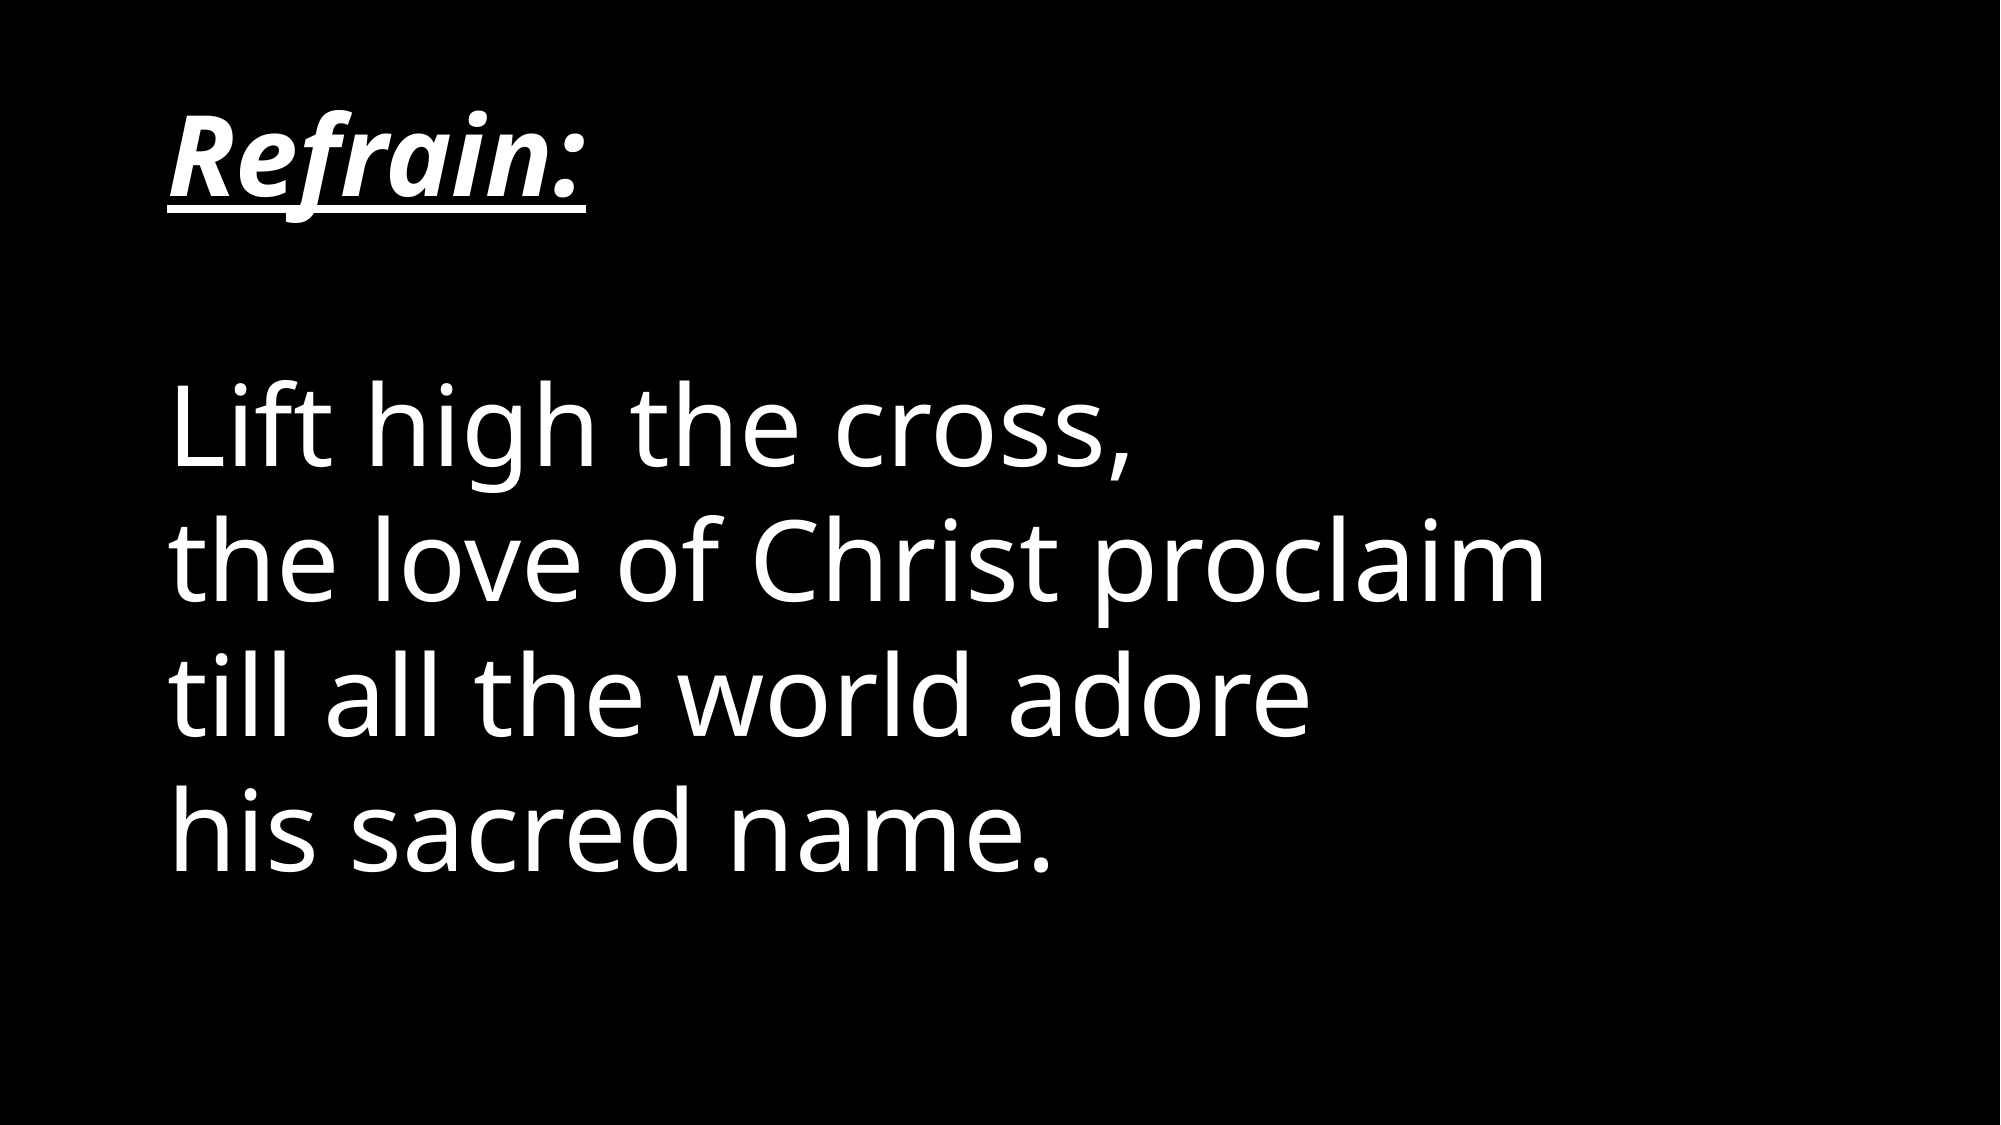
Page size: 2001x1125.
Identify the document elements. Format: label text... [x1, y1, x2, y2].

text_box Refrain: Lift high the cross, the love of Christ proclaim till all the world adore his sacred name. [159, 76, 1841, 902]
